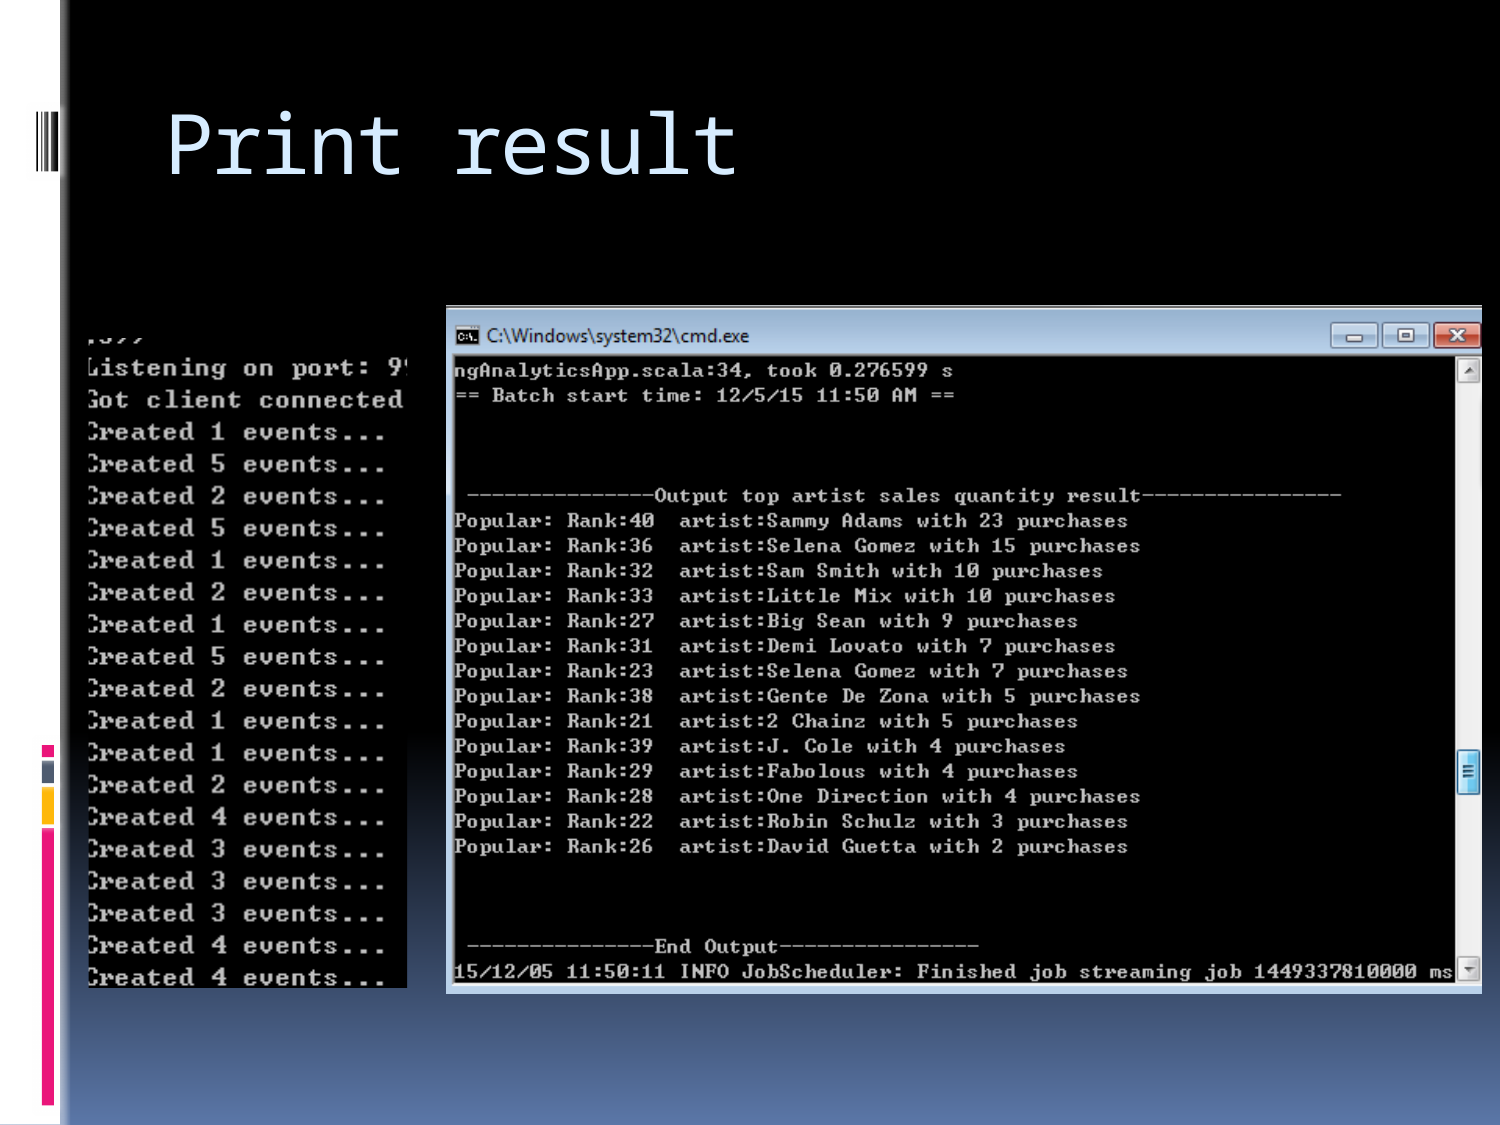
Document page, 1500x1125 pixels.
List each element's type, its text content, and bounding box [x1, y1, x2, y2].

picture [87, 337, 408, 989]
picture [445, 305, 1483, 994]
title Print result [150, 83, 1425, 234]
